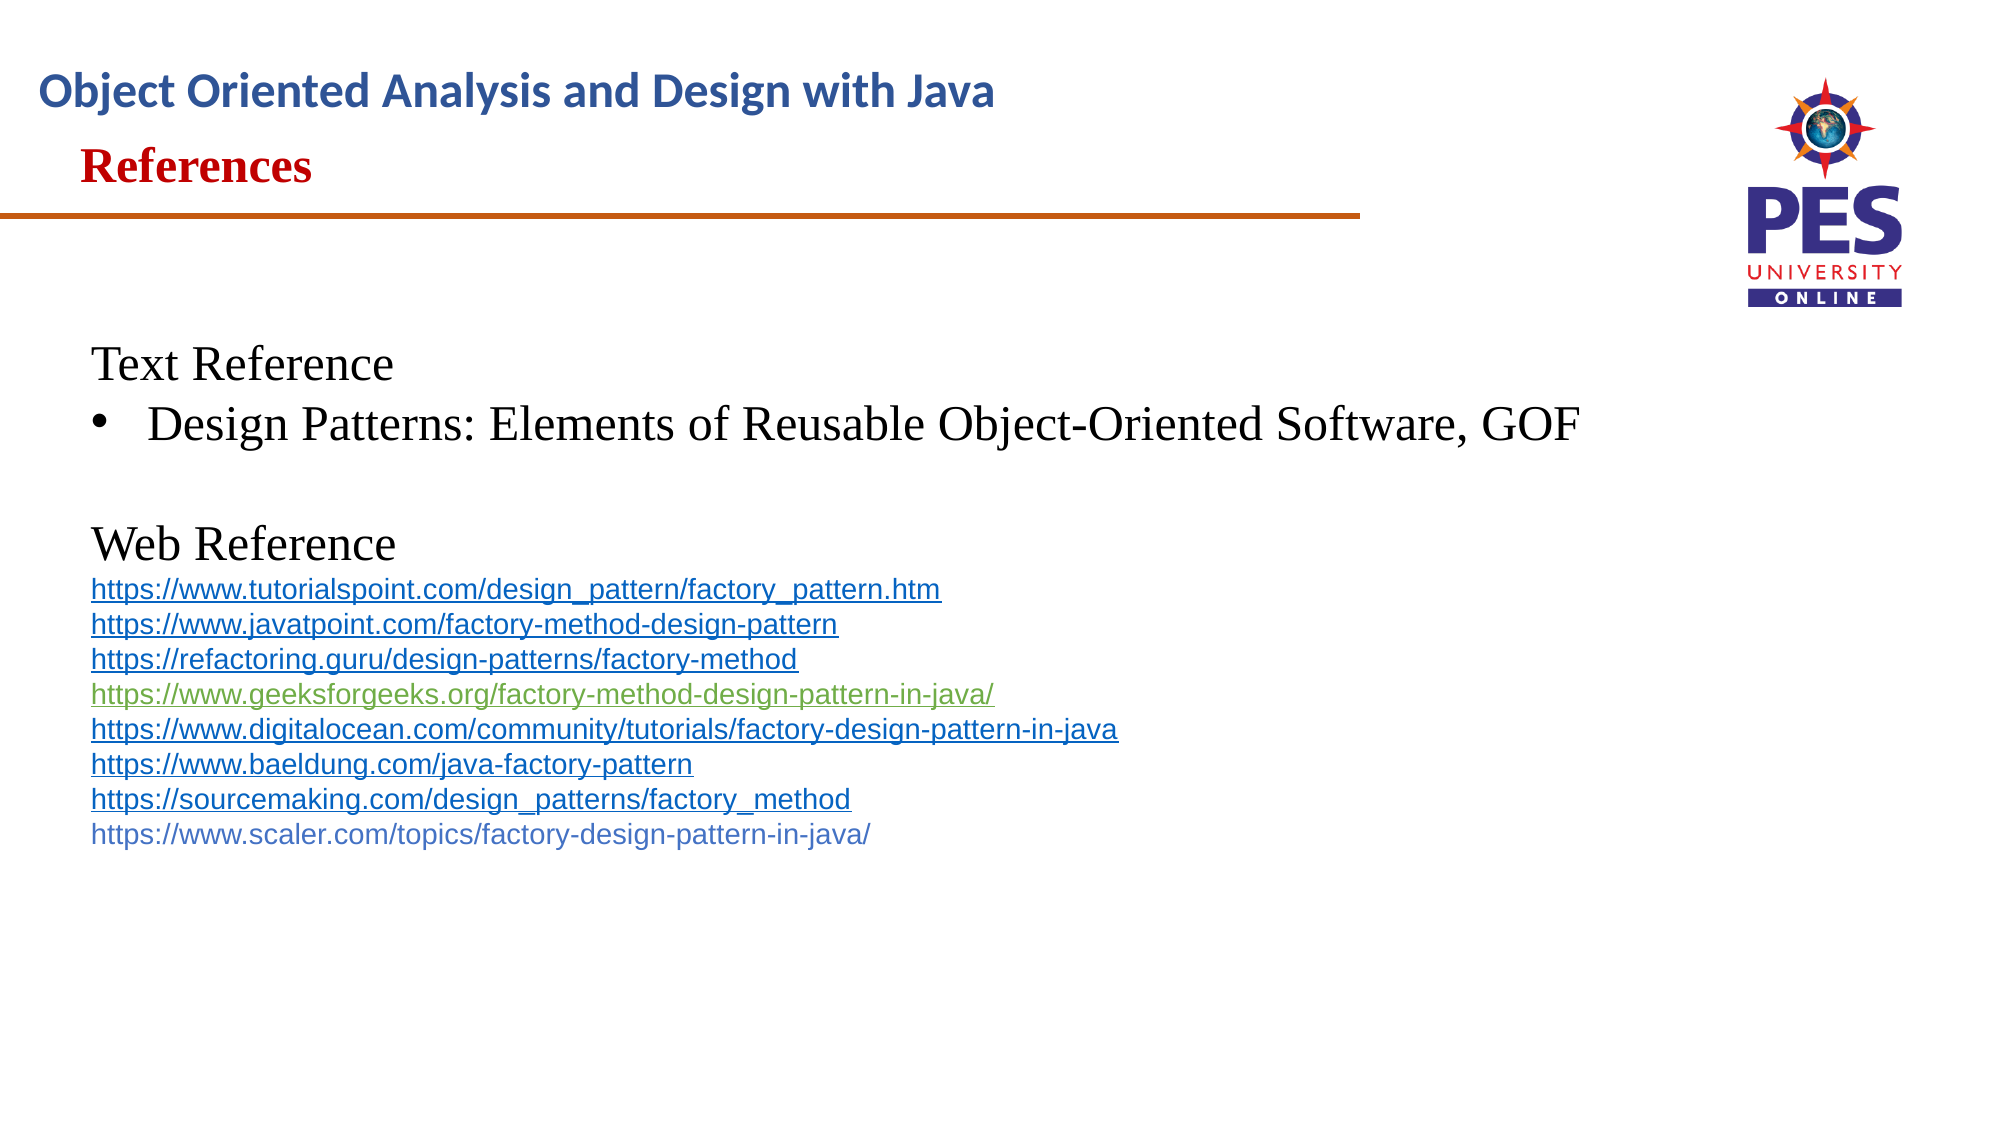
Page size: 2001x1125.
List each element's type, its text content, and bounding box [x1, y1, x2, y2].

text_box References [64, 125, 1156, 201]
text_box Text Reference Design Patterns: Elements of Reusable Object-Oriented Software, GOF Web Reference https://www.tutorialspoint.com/design_pattern/factory_pattern.htm https://www.javatpoint.com/factory-method-design-pattern https://refactoring.guru/design-patterns/factory-method https://www.geeksforgeeks.org/factory-method-design-pattern-in-java/ https://www.digitalocean.com/community/tutorials/factory-design-pattern-in-java https://www.baeldung.com/java-factory-pattern https://sourcemaking.com/design_patterns/factory_method https://www.scaler.com/topics/factory-design-pattern-in-java/ [75, 322, 1775, 1108]
picture [1748, 77, 1902, 307]
